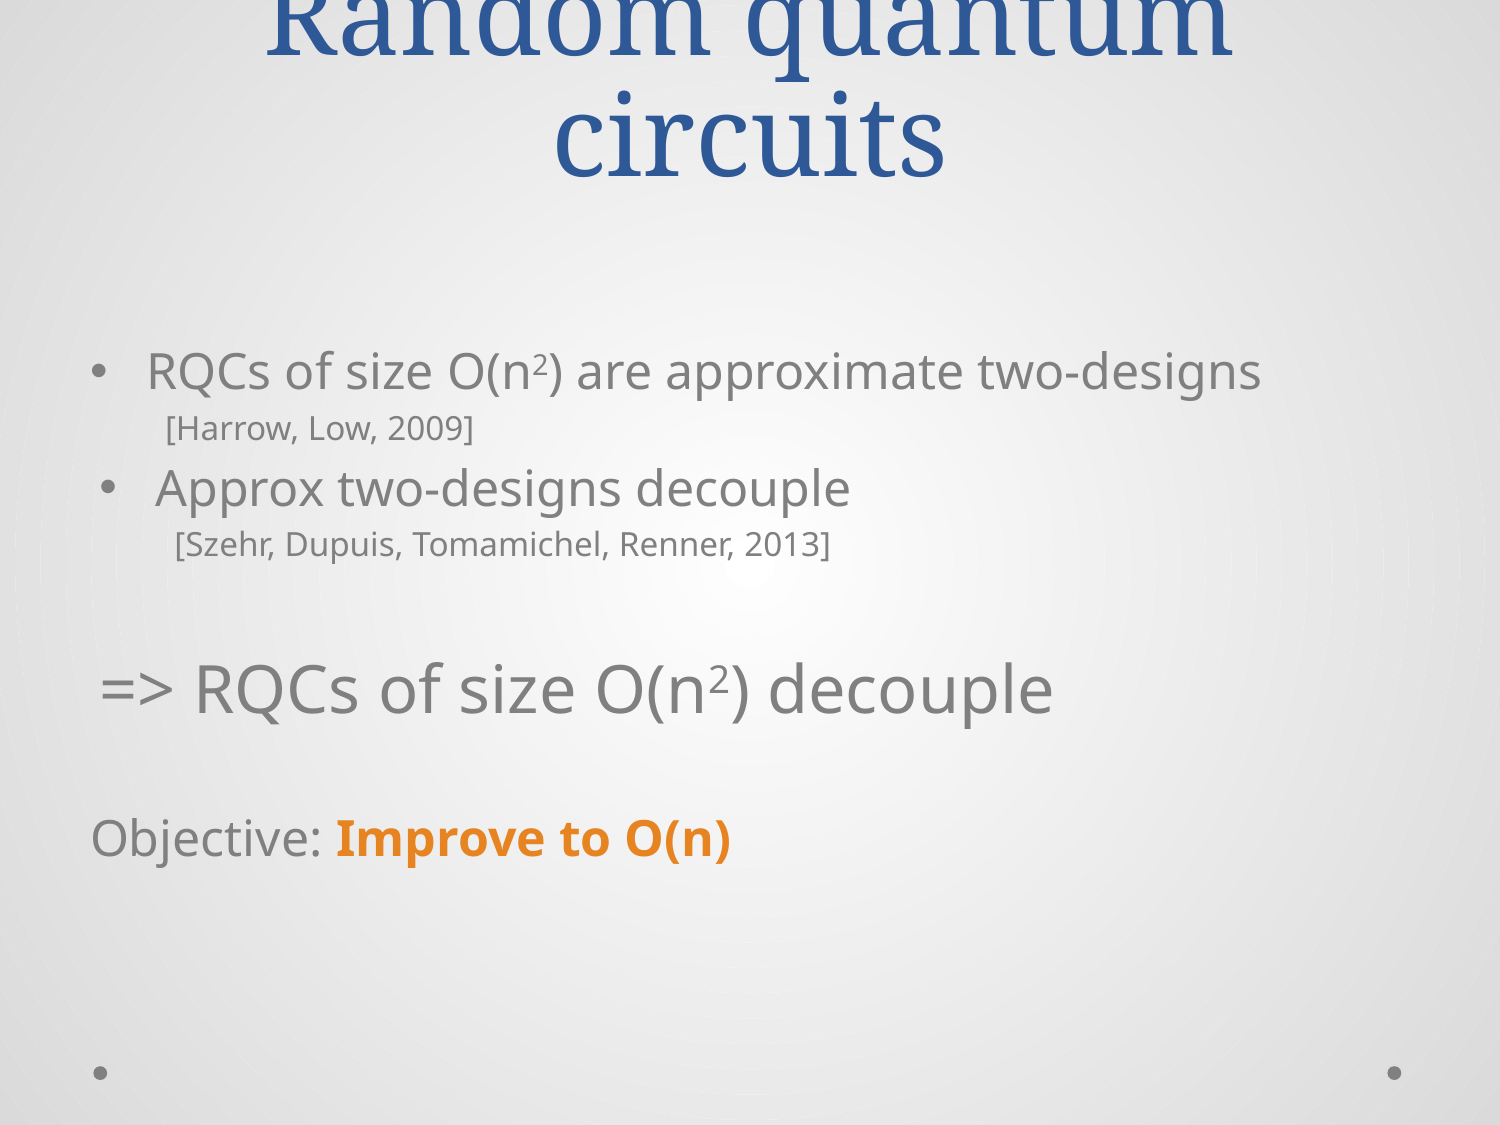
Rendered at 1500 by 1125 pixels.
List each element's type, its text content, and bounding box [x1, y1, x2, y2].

title Random quantum circuits [75, 0, 1425, 207]
list RQCs of size O(n2) are approximate two-designs [Harrow, Low, 2009] Approx two-designs decouple [Szehr, Dupuis, Tomamichel, Renner, 2013] => RQCs of size O(n2) decouple Objective: Improve to O(n) [75, 262, 1425, 1005]
